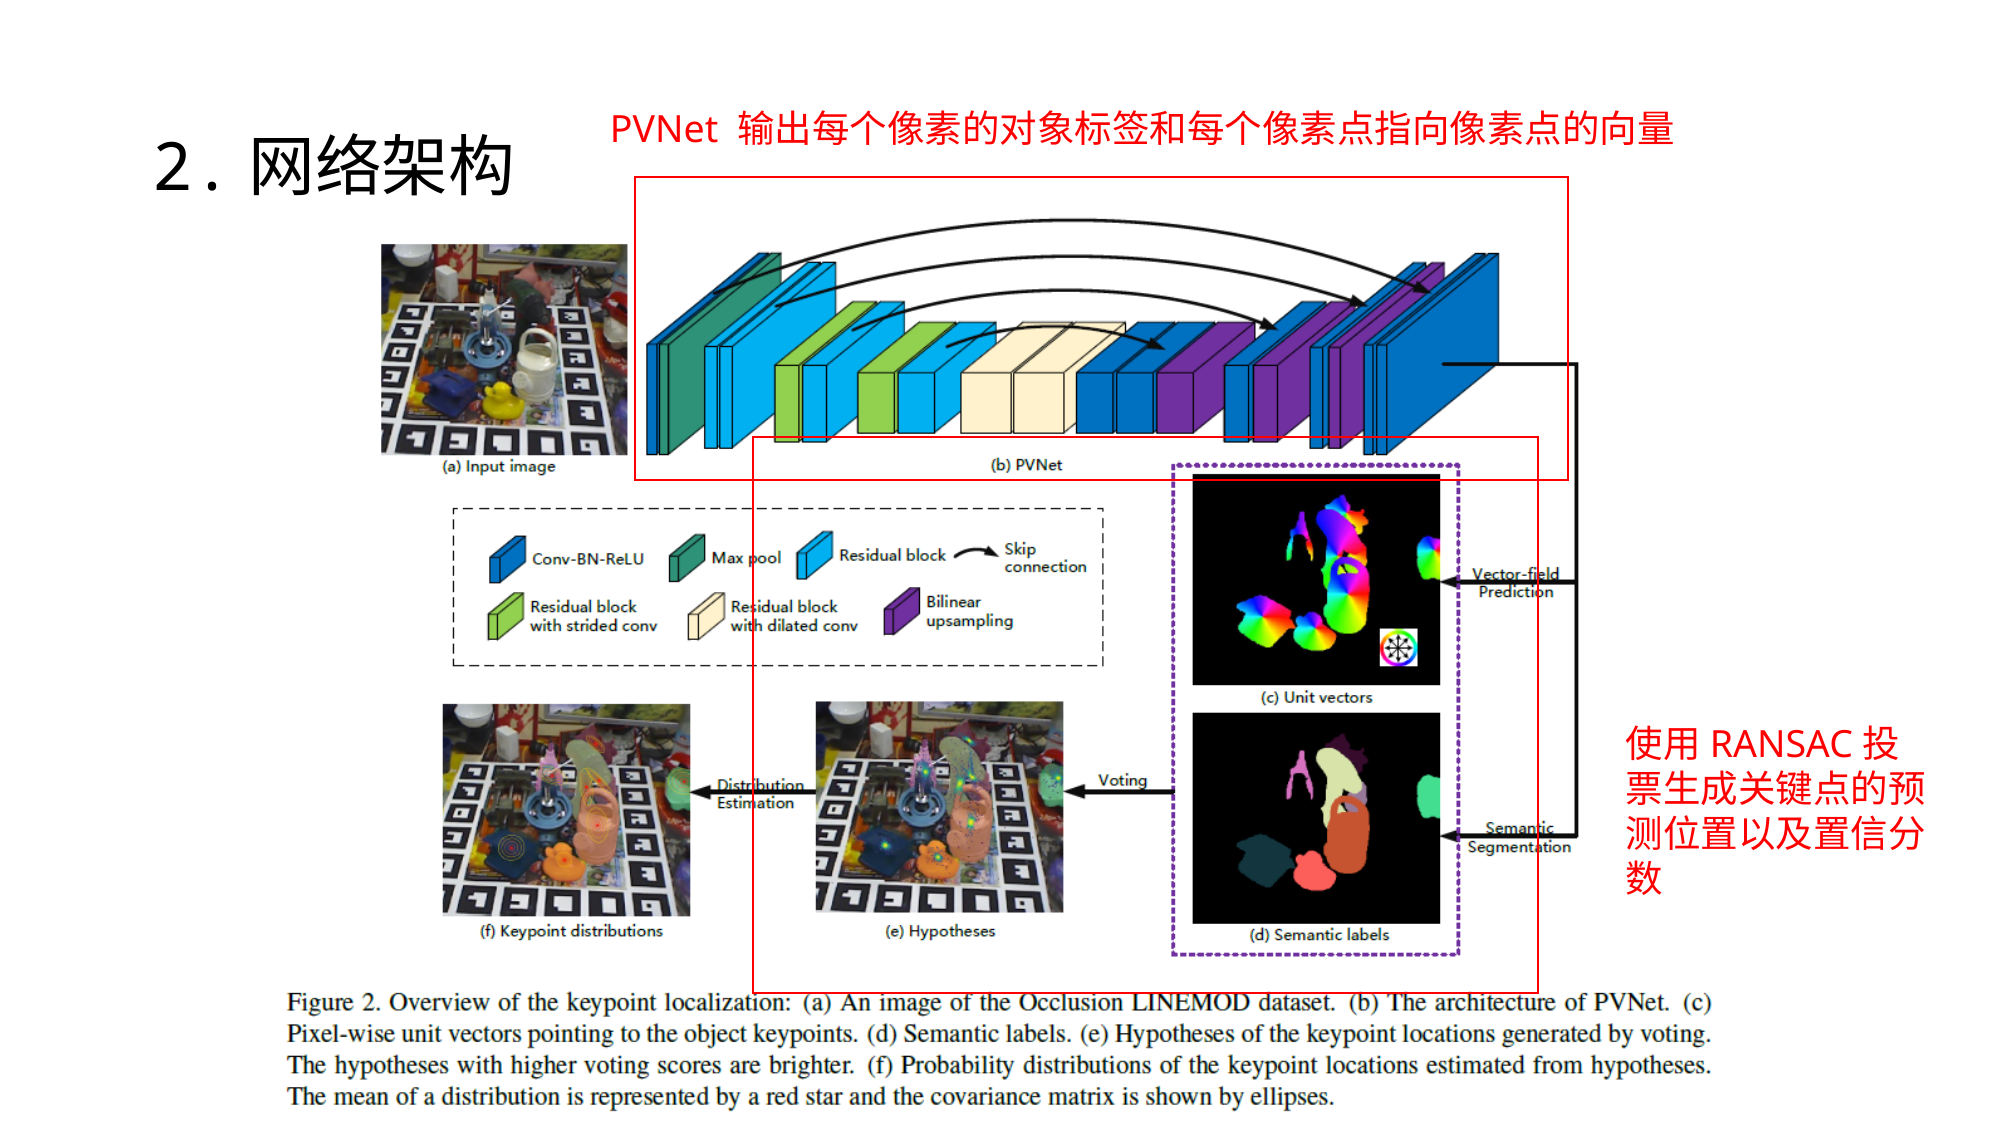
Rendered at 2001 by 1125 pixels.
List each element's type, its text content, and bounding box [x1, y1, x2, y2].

picture [257, 199, 1743, 1125]
text_box PVNet 输出每个像素的对象标签和每个像素点指向像素点的向量 [595, 97, 1690, 158]
text_box [634, 176, 1569, 199]
title 2.网络架构 [137, 59, 1863, 278]
text_box 使用RANSAC投票生成关键点的预测位置以及置信分数 [1743, 712, 1944, 908]
